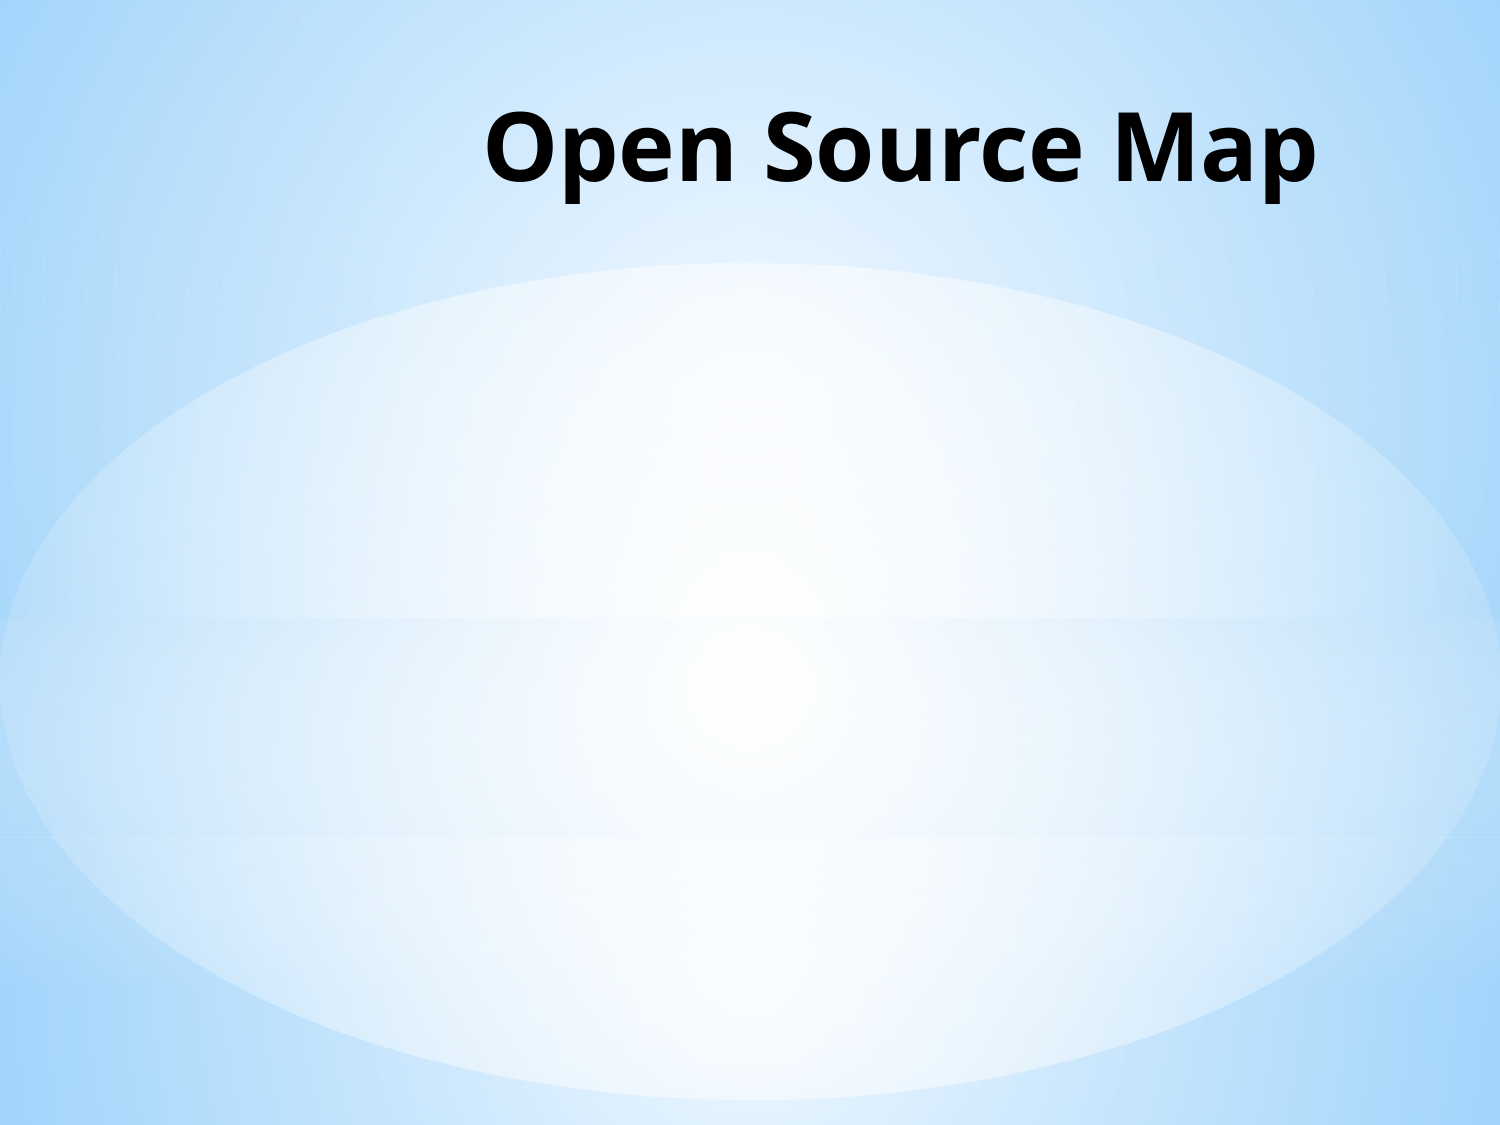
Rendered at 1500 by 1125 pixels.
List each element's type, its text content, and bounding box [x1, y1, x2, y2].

title Open Source Map [265, 78, 1334, 266]
